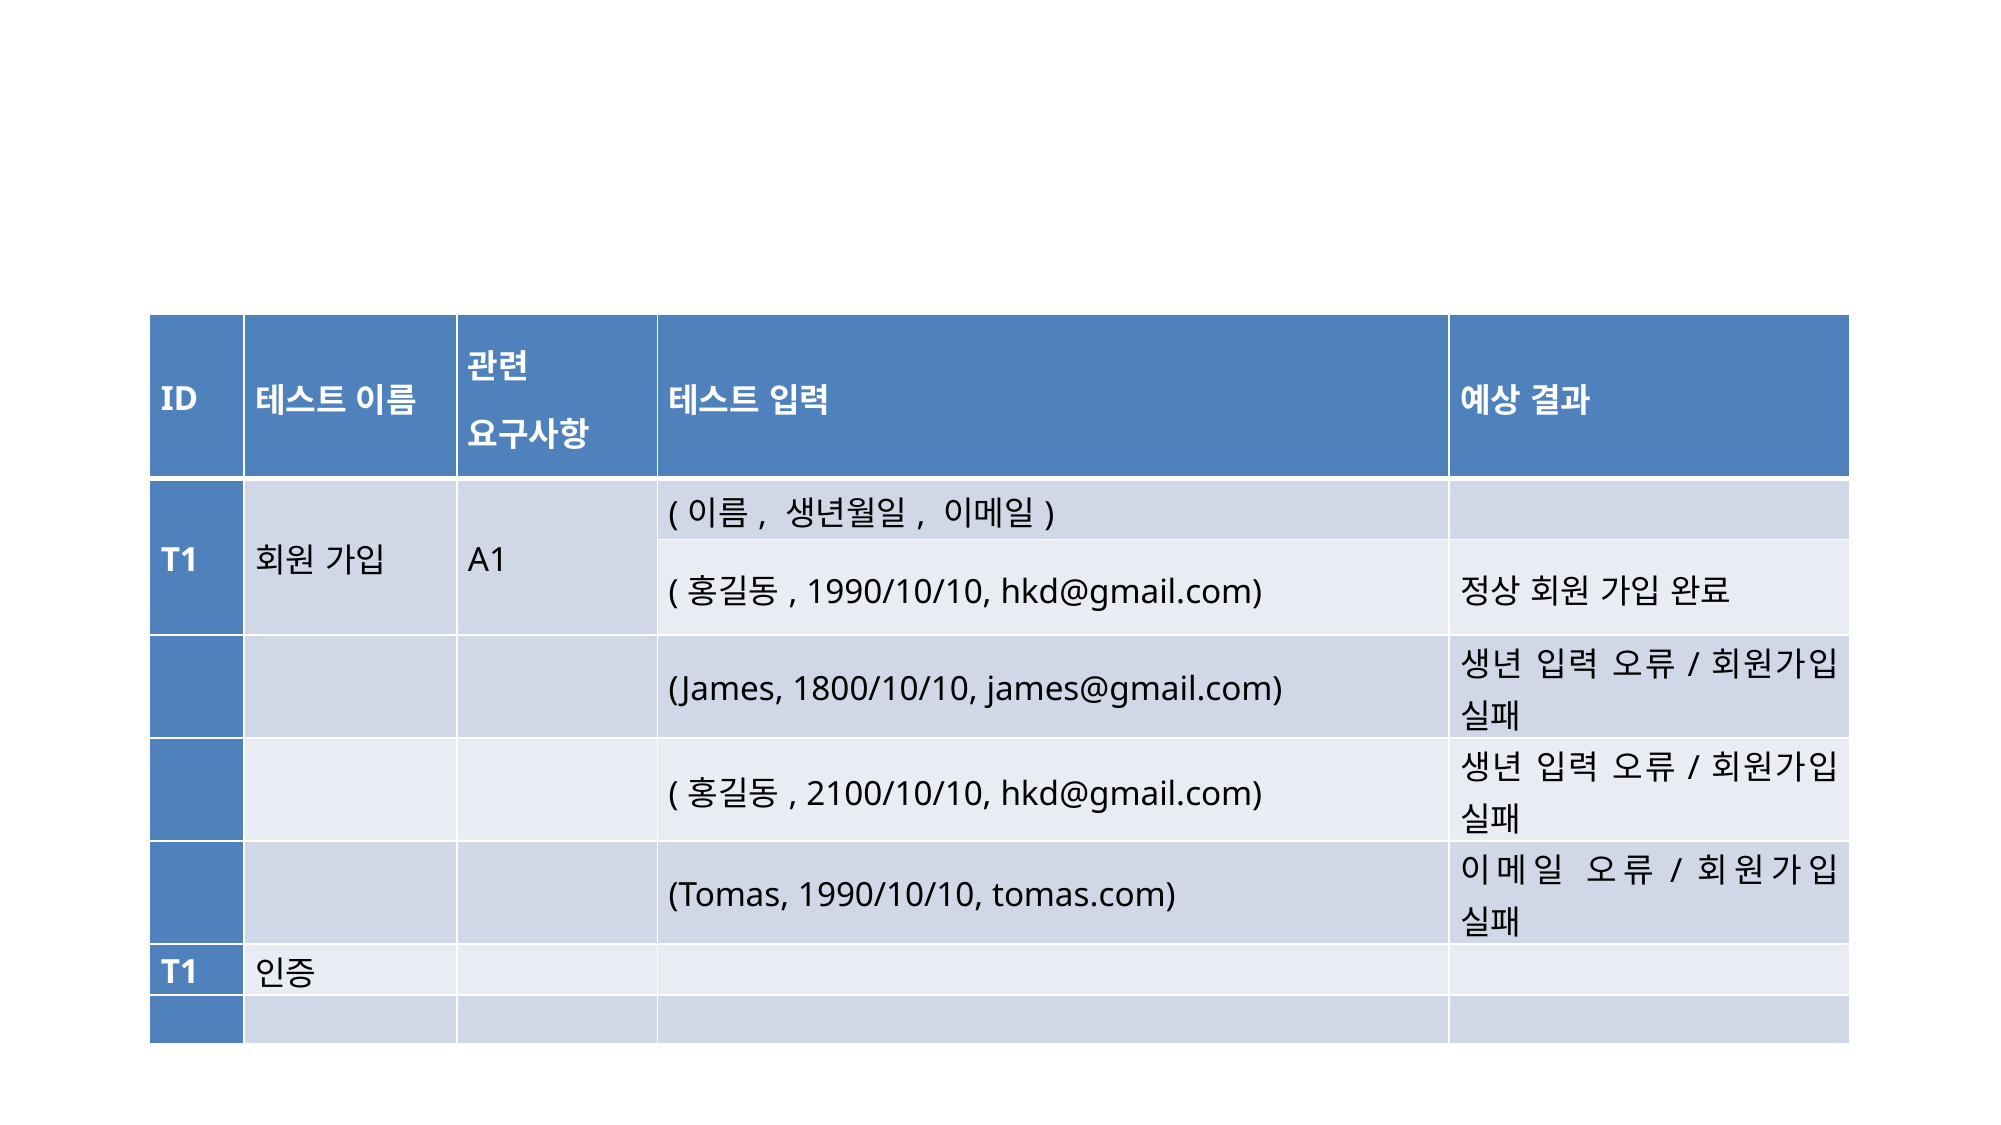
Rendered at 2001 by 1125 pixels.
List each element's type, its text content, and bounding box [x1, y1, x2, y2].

table_cell [150, 739, 243, 840]
table_header 예상 결과 [1450, 315, 1849, 476]
table_cell [150, 996, 243, 1043]
table_cell [245, 739, 456, 840]
table_cell [150, 636, 243, 737]
table_cell [150, 842, 243, 943]
table_cell T1 [150, 481, 243, 634]
table_cell (Tomas, 1990/10/10, tomas.com) [658, 842, 1448, 943]
table_cell [458, 636, 657, 737]
table_cell [458, 945, 657, 994]
table_cell [1450, 481, 1849, 539]
table_cell [245, 842, 456, 943]
table_header 테스트 입력 [658, 315, 1448, 476]
table_cell (홍길동, 2100/10/10, hkd@gmail.com) [658, 739, 1448, 840]
table_cell [658, 996, 1448, 1043]
table_header 관련 요구사항 [458, 315, 657, 476]
table_cell [1450, 945, 1849, 994]
table_cell [658, 945, 1448, 994]
table_cell [458, 842, 657, 943]
table_cell (이름, 생년월일, 이메일) [658, 481, 1448, 539]
table_cell 회원 가입 [245, 481, 456, 634]
table_cell 생년 입력 오류/회원가입 실패 [1450, 636, 1849, 737]
table_cell [245, 996, 456, 1043]
table_cell (홍길동, 1990/10/10, hkd@gmail.com) [658, 540, 1448, 634]
table_cell [245, 636, 456, 737]
table_cell 인증 [245, 945, 456, 994]
table_header ID [150, 315, 243, 476]
table_cell 이메일 오류/회원가입 실패 [1450, 842, 1849, 943]
table_header 테스트 이름 [245, 315, 456, 476]
table_cell T1 [150, 945, 243, 994]
table_cell A1 [458, 481, 657, 634]
table_cell [458, 996, 657, 1043]
table_cell 생년 입력 오류/회원가입 실패 [1450, 739, 1849, 840]
table_cell [1450, 996, 1849, 1043]
table_cell (James, 1800/10/10, james@gmail.com) [658, 636, 1448, 737]
table_cell [458, 739, 657, 840]
table_cell 정상 회원 가입 완료 [1450, 540, 1849, 634]
